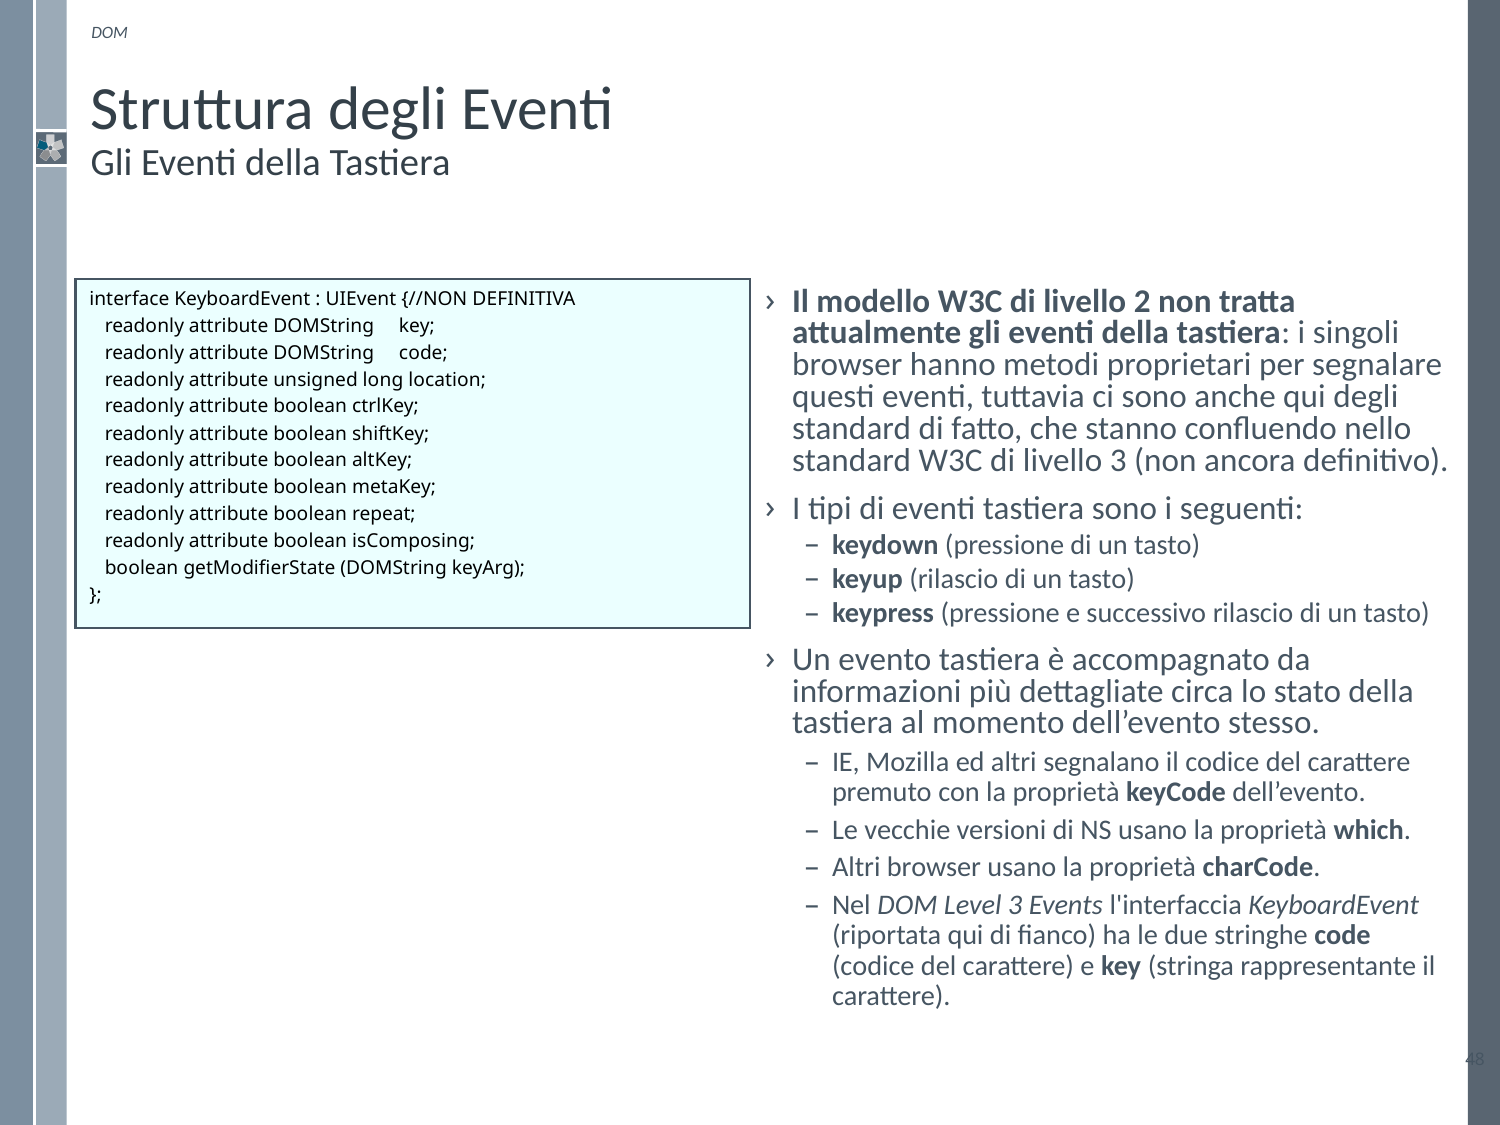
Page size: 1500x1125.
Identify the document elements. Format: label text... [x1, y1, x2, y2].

footer DOM [76, 8, 566, 55]
text_box interface KeyboardEvent : UIEvent {//NON DEFINITIVA readonly attribute DOMString key; readonly attribute DOMString code; readonly attribute unsigned long location; readonly attribute boolean ctrlKey; readonly attribute boolean shiftKey; readonly attribute boolean altKey; readonly attribute boolean metaKey; readonly attribute boolean repeat; readonly attribute boolean isComposing; boolean getModifierState (DOMString keyArg); }; [75, 279, 750, 628]
slide_number 48 [1336, 1042, 1500, 1077]
picture [37, 134, 64, 161]
list Il modello W3C di livello 2 non tratta attualmente gli eventi della tastiera: i singoli browser hanno metodi proprietari per segnalare questi eventi, tuttavia ci sono anche qui degli standard di fatto, che stanno confluendo nello standard W3C di livello 3 (non ancora definitivo). I tipi di eventi tastiera sono i seguenti: keydown (pressione di un tasto) keyup (rilascio di un tasto) keypress (pressione e successivo rilascio di un tasto) Un evento tastiera è accompagnato da informazioni più dettagliate circa lo stato della tastiera al momento dell’evento stesso. IE, Mozilla ed altri segnalano il codice del carattere premuto con la proprietà keyCode dell’evento. Le vecchie versioni di NS usano la proprietà which. Altri browser usano la proprietà charCode. Nel DOM Level 3 Events l'interfaccia KeyboardEvent (riportata qui di fianco) ha le due stringhe code (codice del carattere) e key (stringa rappresentante il carattere). [750, 279, 1471, 1030]
title Struttura degli Eventi Gli Eventi della Tastiera [75, 68, 1459, 233]
